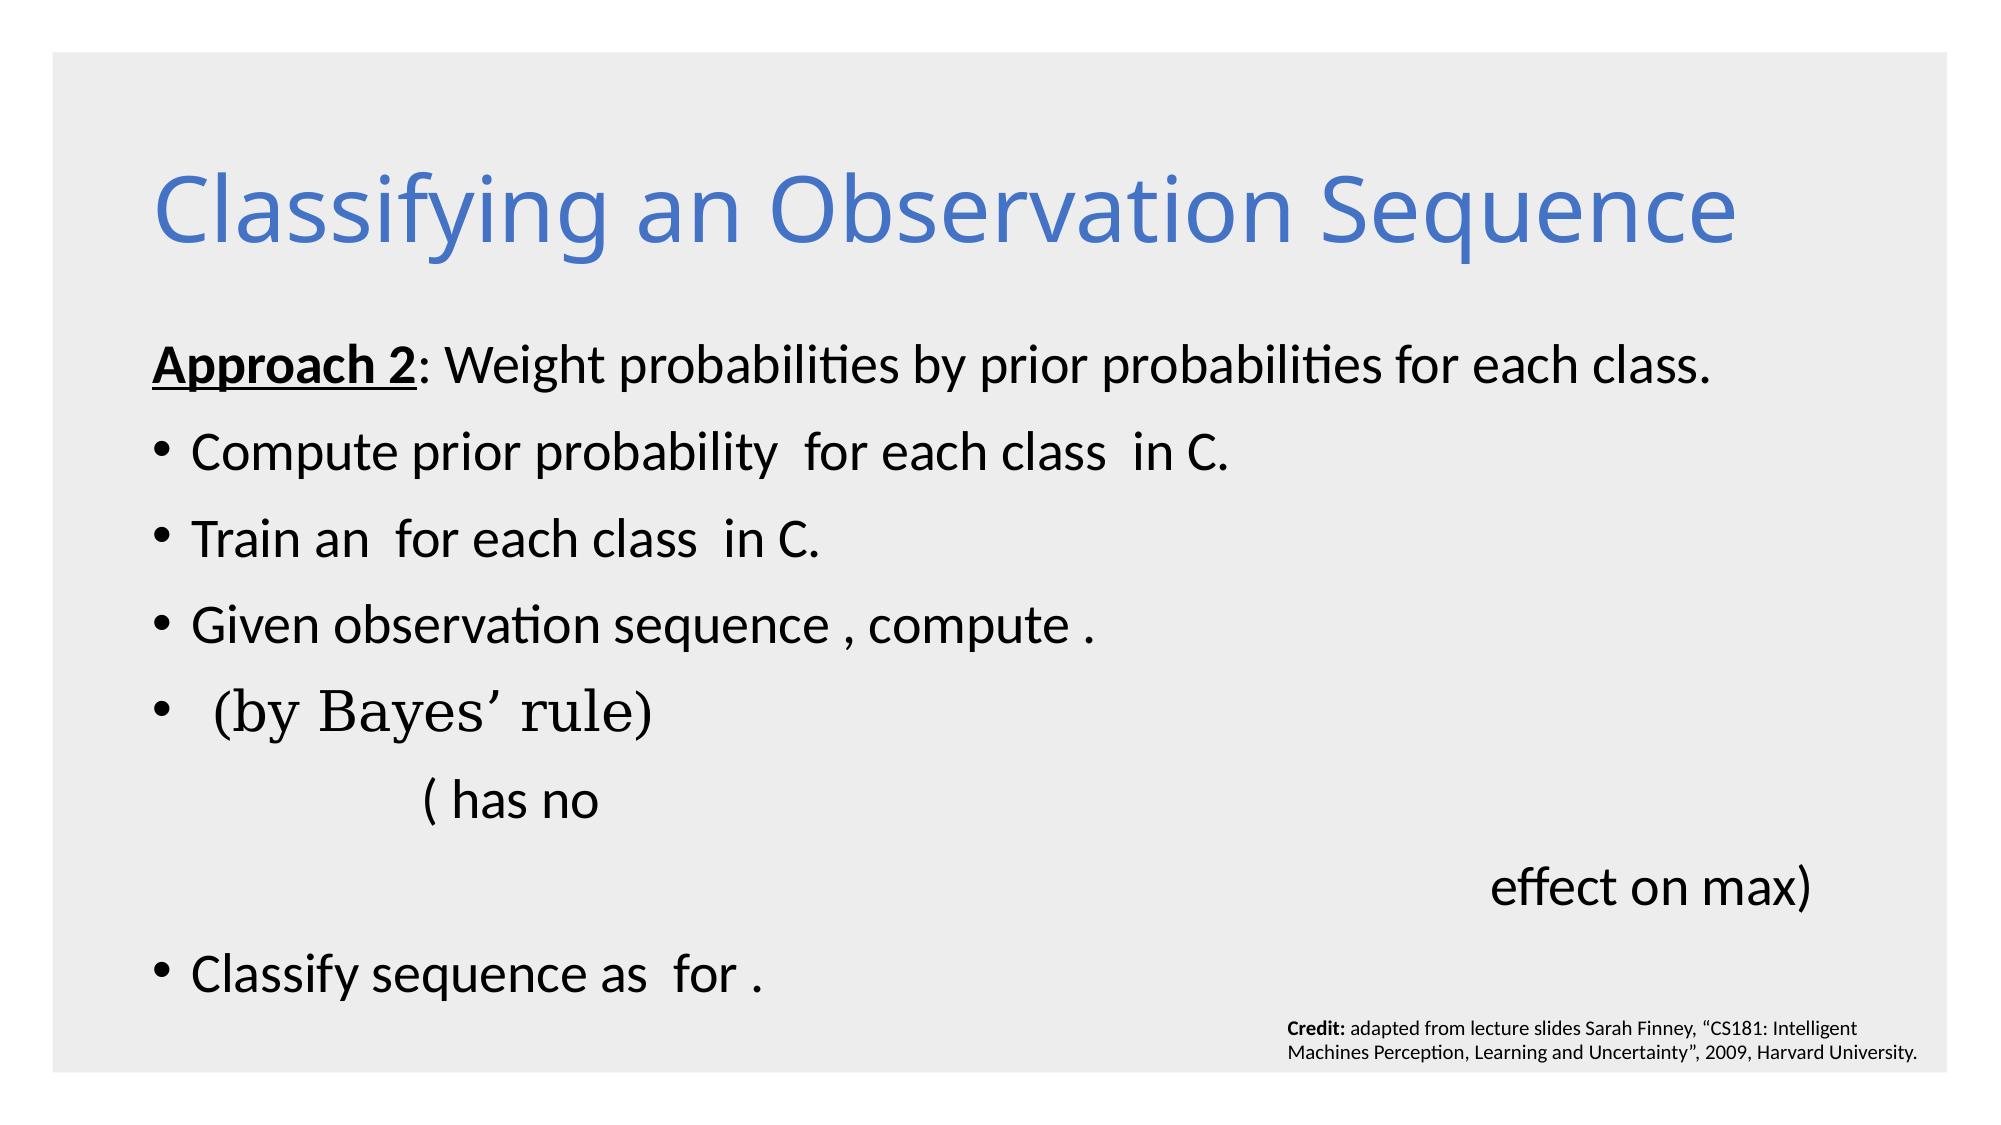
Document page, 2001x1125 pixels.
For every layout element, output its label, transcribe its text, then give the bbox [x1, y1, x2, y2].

title Classifying an Observation Sequence [137, 103, 1863, 322]
text_box [52, 51, 1948, 1073]
text_box Credit: adapted from lecture slides Sarah Finney, “CS181: Intelligent Machines Perception, Learning and Uncertainty”, 2009, Harvard University. [1272, 1006, 1948, 1072]
